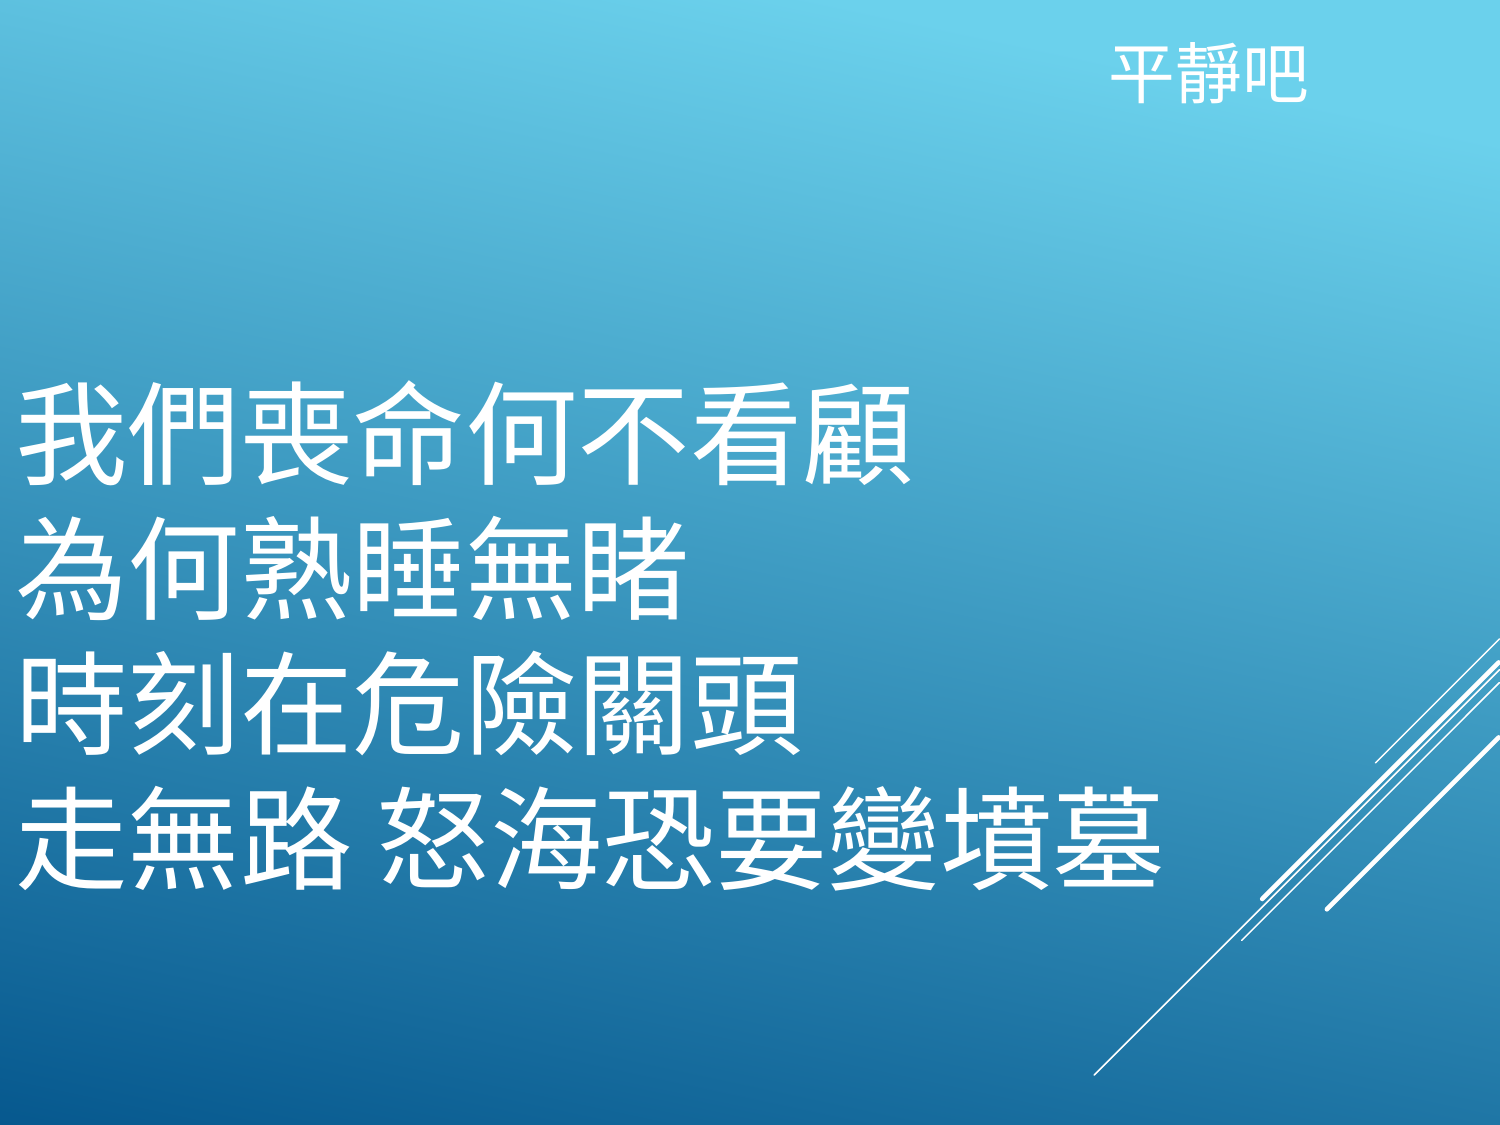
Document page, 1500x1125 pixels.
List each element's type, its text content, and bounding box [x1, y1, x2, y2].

text_box 平靜吧 [1093, 0, 1500, 144]
title 我們喪命何不看顧 為何熟睡無睹 時刻在危險關頭 走無路 怒海恐要變墳墓 [0, 143, 1274, 1125]
